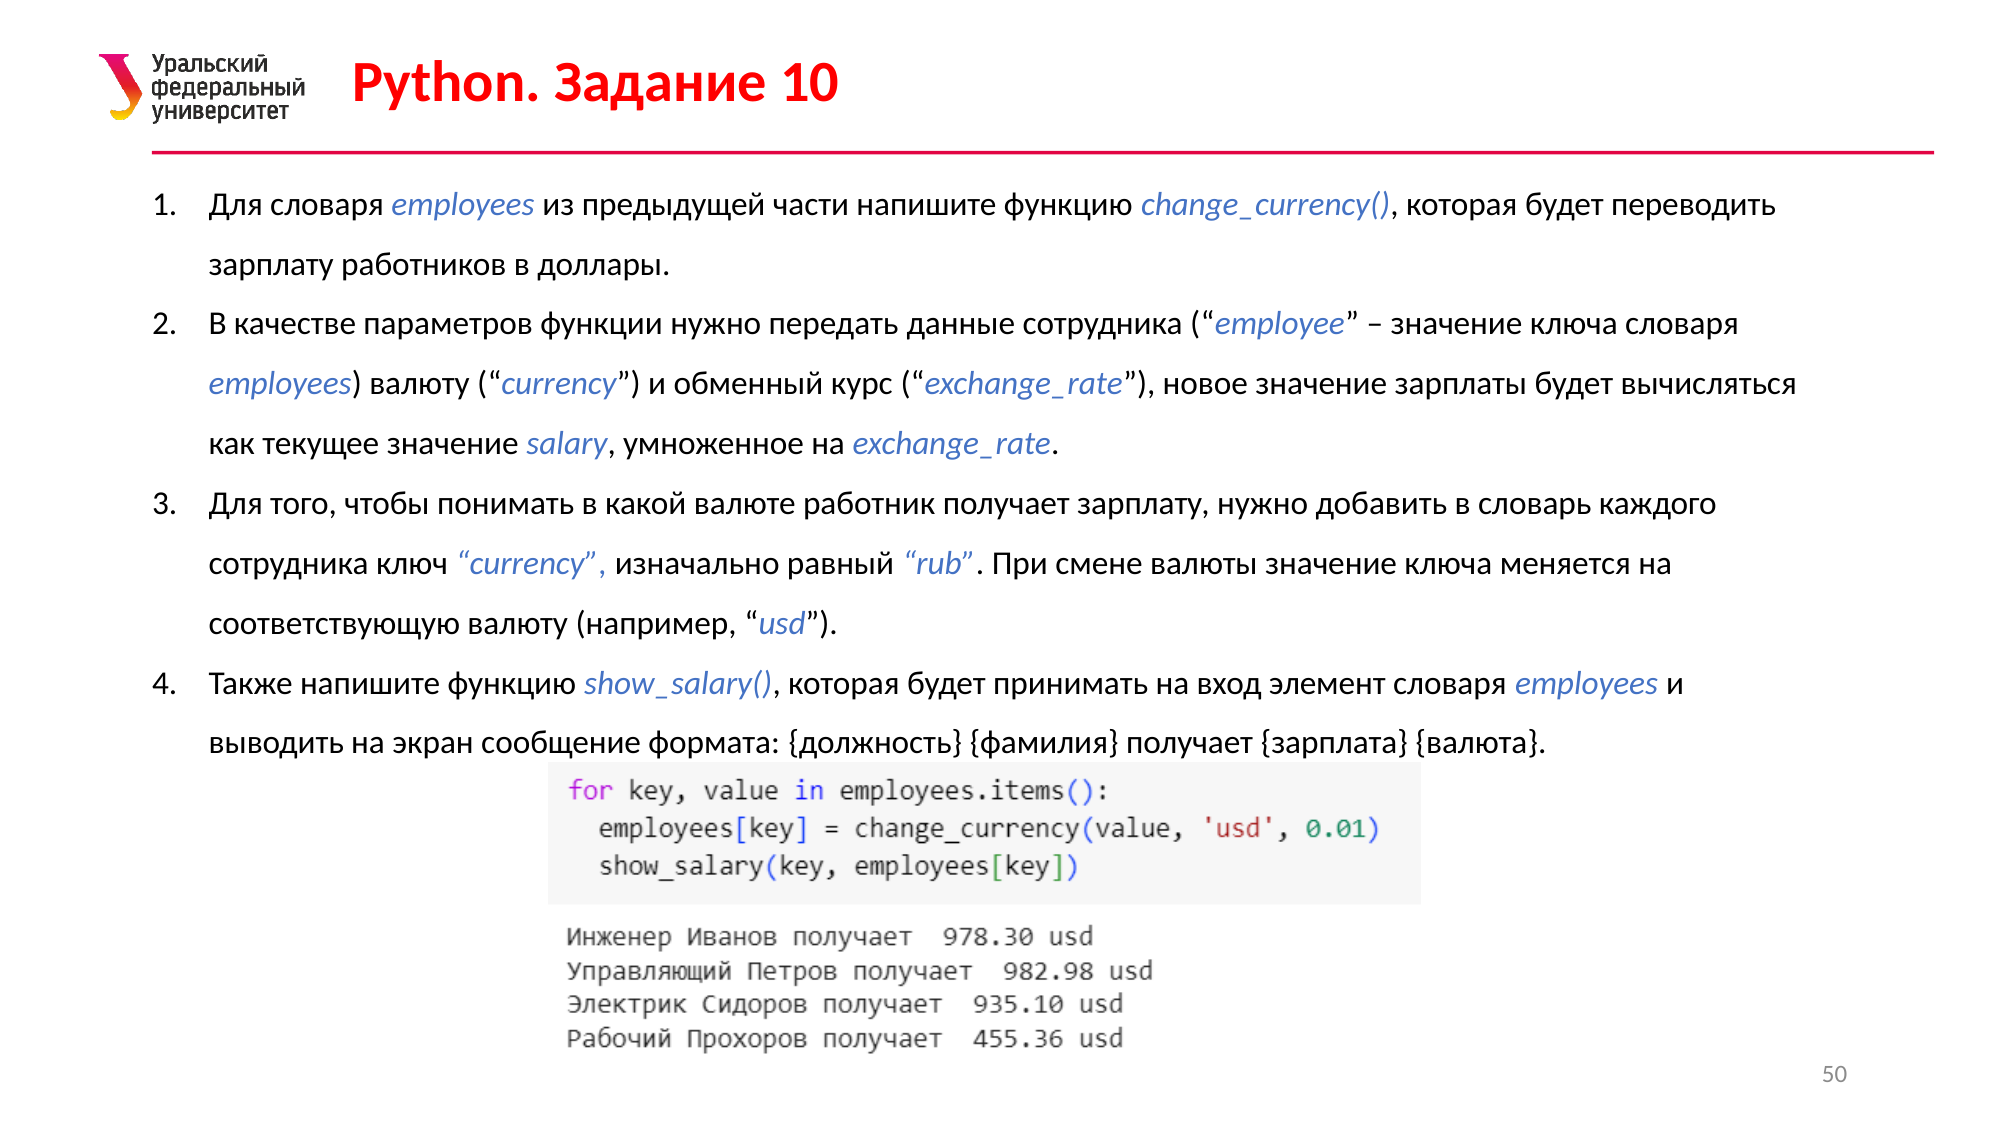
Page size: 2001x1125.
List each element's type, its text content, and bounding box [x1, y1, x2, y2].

text_box Python. Задание 10 [337, 36, 1945, 121]
text_box Для словаря employees из предыдущей части напишите функцию change_currency(), которая будет переводить зарплату работников в доллары. В качестве параметров функции нужно передать данные сотрудника (“employee” – значение ключа словаря employees) валюту (“currency”) и обменный курс (“exchange_rate”), новое значение зарплаты будет вычисляться как текущее значение salary, умноженное на exchange_rate. Для того, чтобы понимать в какой валюте работник получает зарплату, нужно добавить в словарь каждого сотрудника ключ “currency”, изначально равный “rub”. При смене валюты значение ключа меняется на соответствующую валюту (например, “usd”). Также напишите функцию show_salary(), которая будет принимать на вход элемент словаря employees и выводить на экран сообщение формата: {должность} {фамилия} получает {зарплата} {валюта}. [137, 154, 1832, 768]
picture [548, 762, 1421, 1071]
text_box [151, 150, 1935, 155]
slide_number 50 [1412, 1042, 1863, 1103]
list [98, 52, 320, 124]
